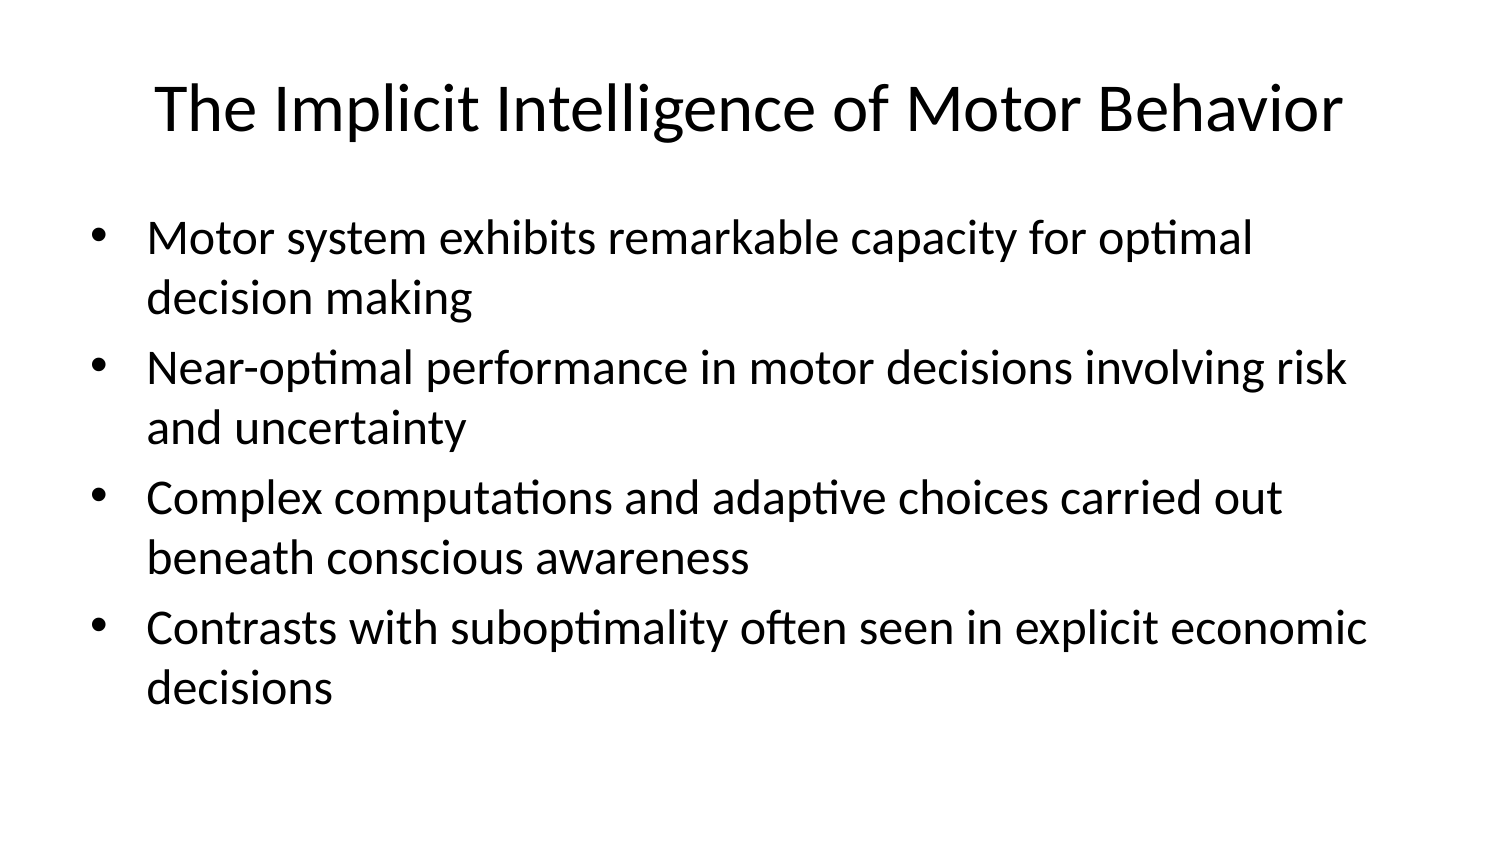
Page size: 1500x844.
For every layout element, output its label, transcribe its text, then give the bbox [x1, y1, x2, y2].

list Motor system exhibits remarkable capacity for optimal decision making Near-optimal performance in motor decisions involving risk and uncertainty Complex computations and adaptive choices carried out beneath conscious awareness Contrasts with suboptimality often seen in explicit economic decisions [75, 196, 1425, 754]
title The Implicit Intelligence of Motor Behavior [75, 33, 1425, 175]
